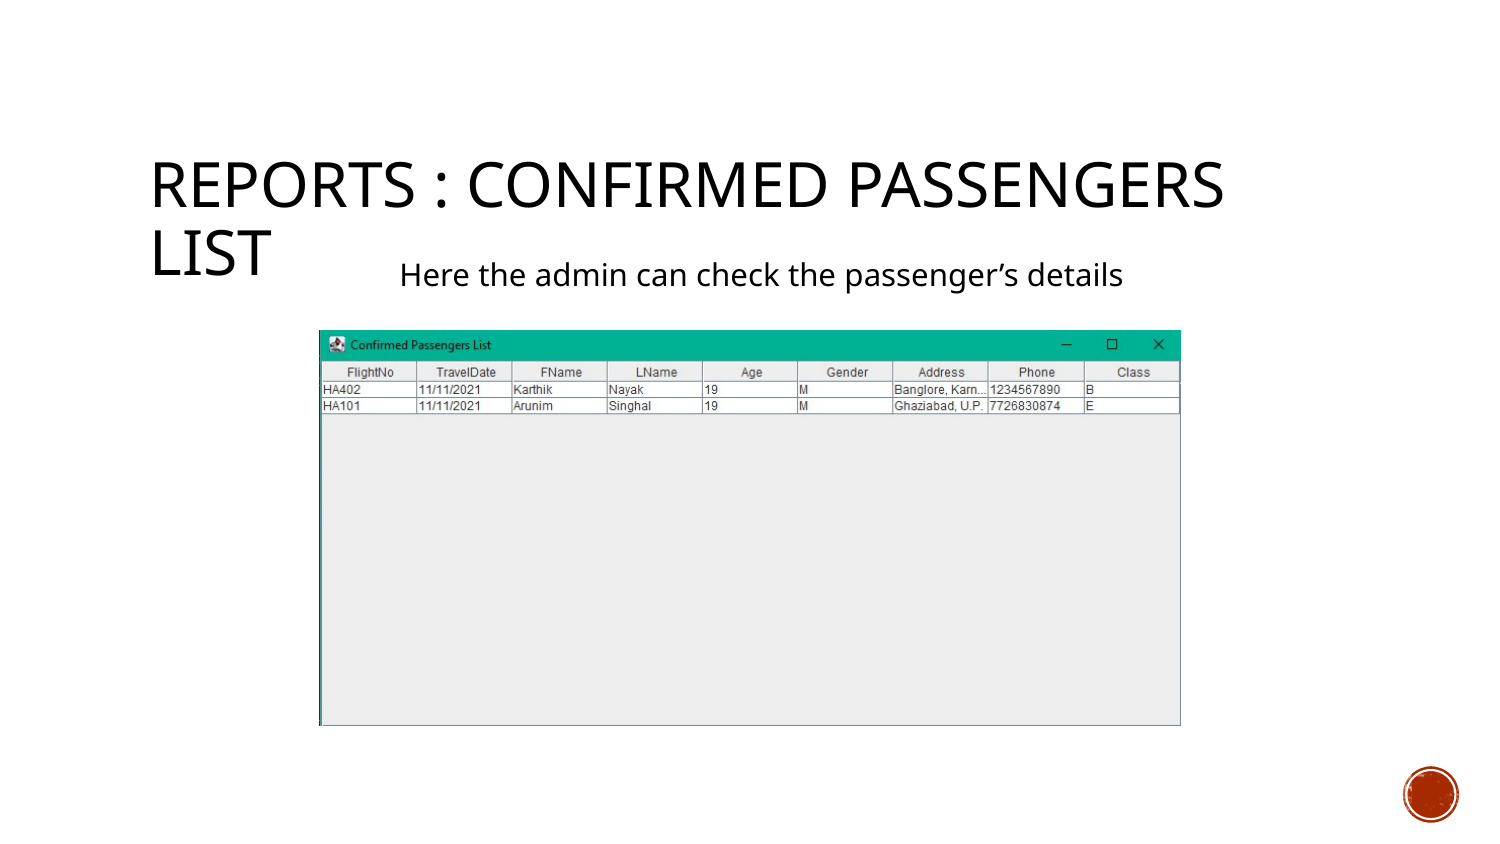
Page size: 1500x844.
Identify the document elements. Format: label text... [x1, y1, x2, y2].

picture [322, 333, 1179, 723]
list Here the admin can check the passenger’s details [129, 244, 1371, 725]
title Reports : confirmed passengers list [134, 138, 1366, 244]
